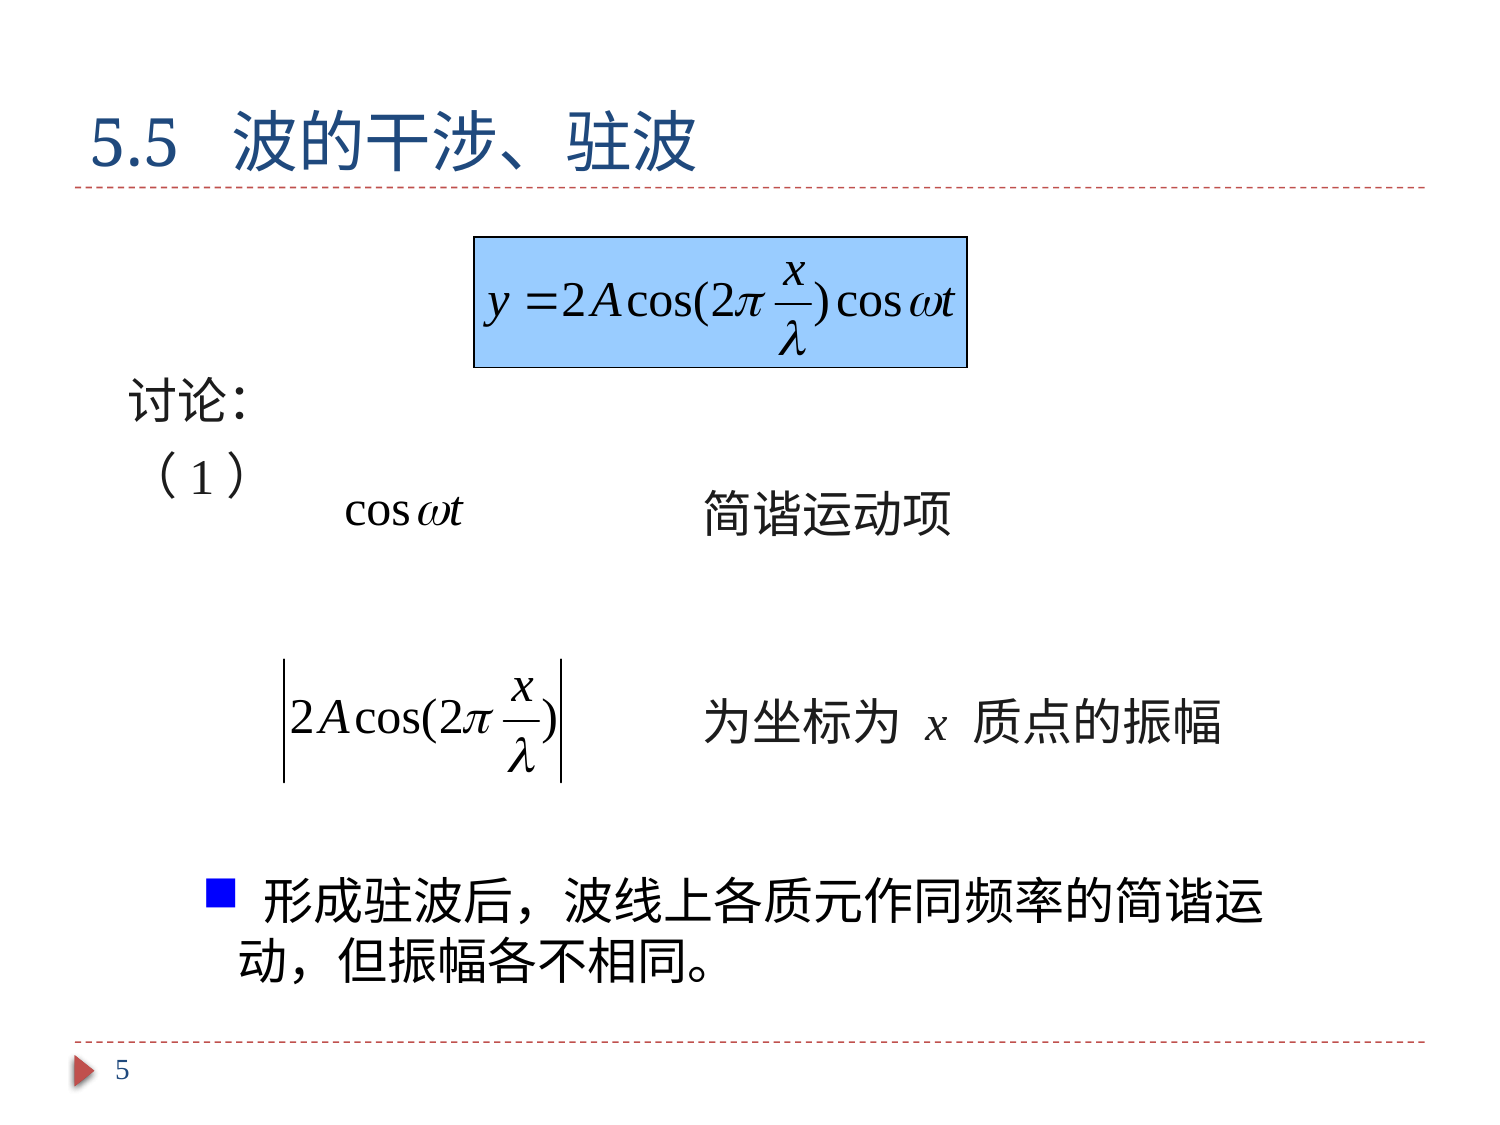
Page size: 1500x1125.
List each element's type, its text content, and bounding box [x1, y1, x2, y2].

text_box 讨论： [112, 362, 338, 437]
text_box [337, 487, 475, 538]
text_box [274, 649, 575, 792]
text_box 简谐运动项 [687, 474, 1338, 550]
text_box （1） [112, 437, 363, 513]
text_box 形成驻波后，波线上各质元作同频率的简谐运动，但振幅各不相同。 [187, 862, 1338, 998]
text_box 为坐标为 x 质点的振幅 [687, 683, 1338, 758]
slide_number 5 [100, 1042, 426, 1103]
title 5.5 波的干涉、驻波 [75, 37, 1425, 188]
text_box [474, 237, 967, 367]
